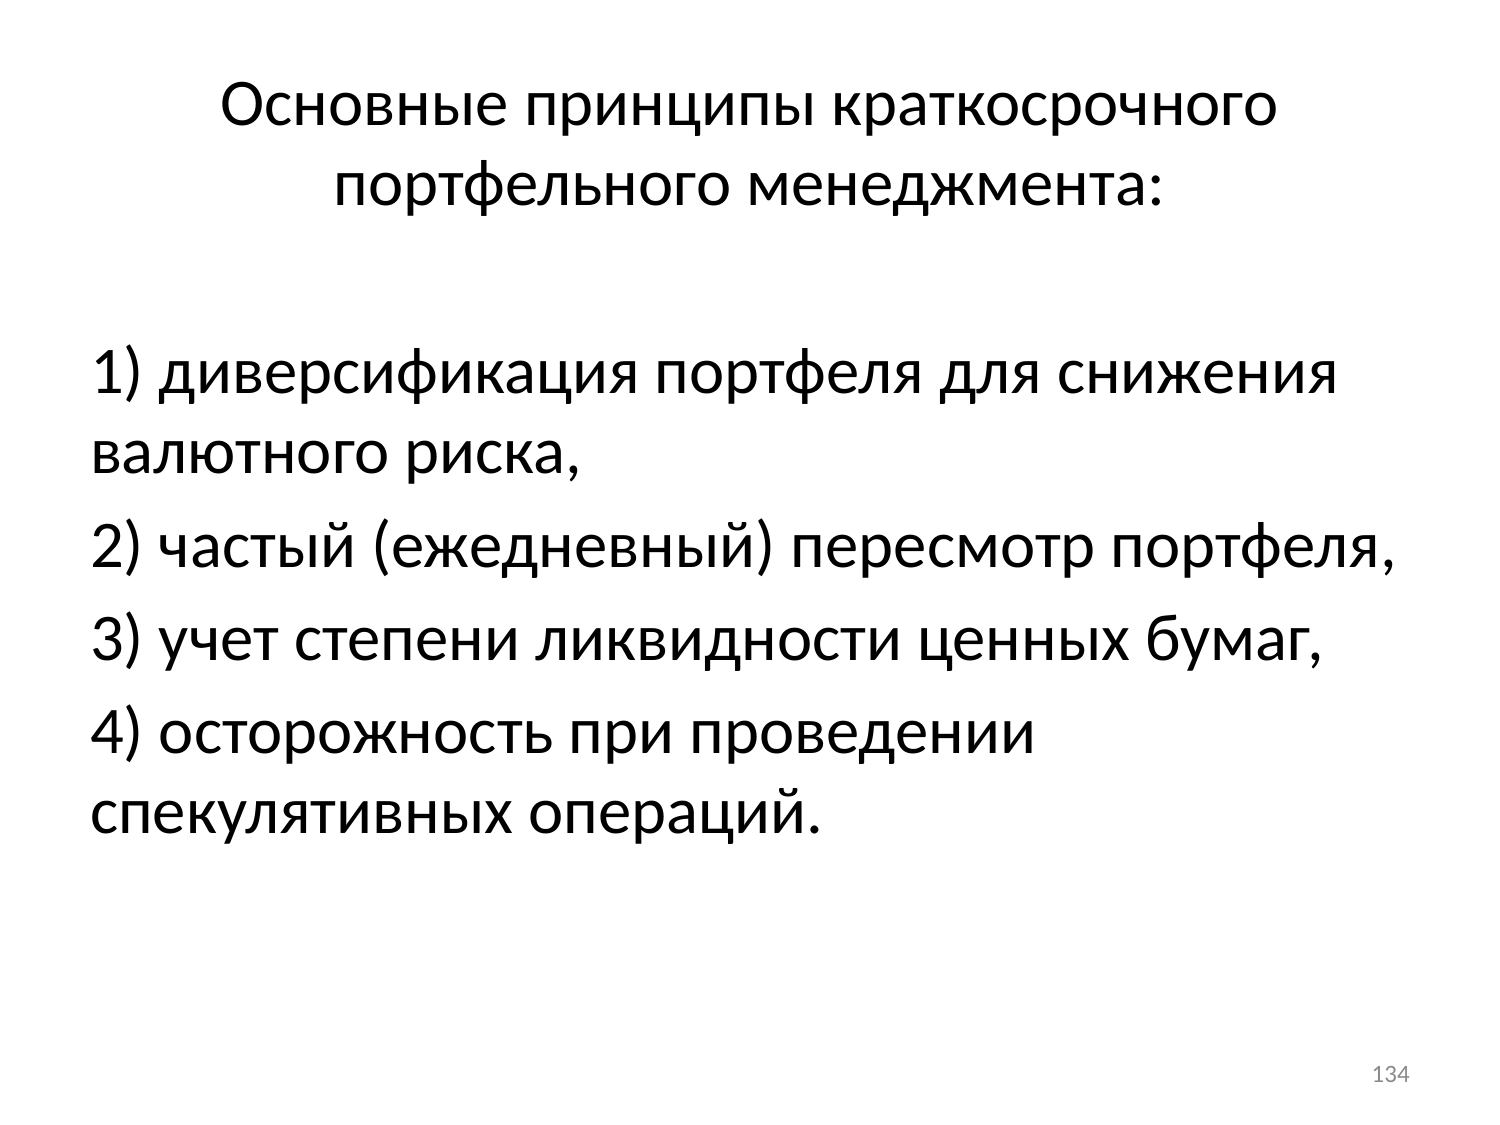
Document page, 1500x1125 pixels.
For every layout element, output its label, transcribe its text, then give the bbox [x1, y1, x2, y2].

list 1) диверсификация портфеля для снижения валютного риска, 2) частый (ежедневный) пересмотр портфеля, 3) учет степени ликвидности ценных бумаг, 4) осторожность при проведении спекулятивных операций. [75, 262, 1425, 1005]
title Основные принципы краткосрочного портфельного менеджмента: [75, 45, 1425, 233]
slide_number 134 [1074, 1042, 1425, 1103]
